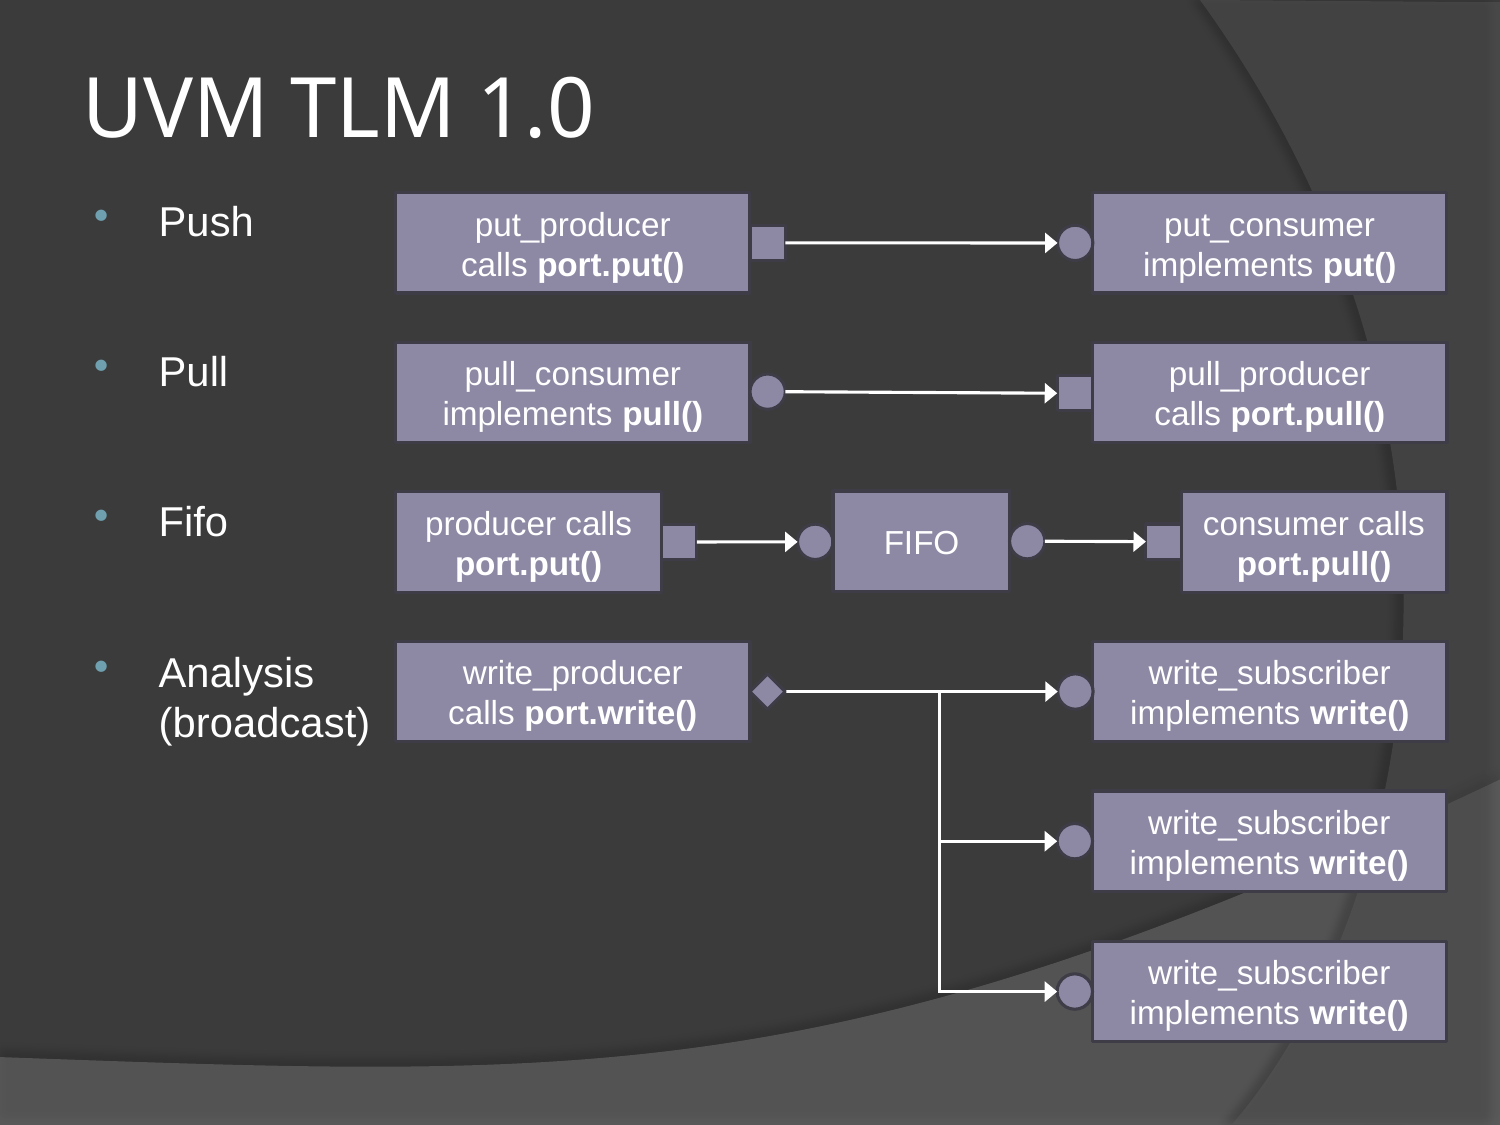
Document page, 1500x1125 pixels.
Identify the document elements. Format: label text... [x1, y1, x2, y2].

title UVM TLM 1.0 [75, 45, 1425, 164]
text_box write_subscriber implements write() [1091, 640, 1449, 743]
text_box producer calls port.put() [394, 490, 663, 594]
list Push Pull Fifo Analysis (broadcast) [75, 187, 1425, 1035]
text_box [1058, 672, 1095, 711]
text_box [798, 522, 831, 562]
text_box [1058, 821, 1095, 861]
text_box put_producer calls port.put() [394, 191, 751, 295]
text_box [748, 372, 785, 411]
text_box pull_producer calls port.pull() [1091, 341, 1449, 444]
text_box FIFO [831, 489, 1011, 593]
text_box consumer calls port.pull() [1180, 490, 1449, 594]
text_box [1056, 374, 1094, 412]
text_box [660, 523, 698, 561]
text_box write_subscriber implements write() [1091, 940, 1448, 1043]
text_box [1058, 223, 1095, 263]
text_box write_producer calls port.write() [394, 640, 752, 743]
text_box [748, 224, 787, 262]
text_box pull_consumer implements pull() [394, 341, 752, 444]
text_box [1007, 521, 1044, 561]
text_box [1058, 972, 1095, 1011]
text_box put_consumer implements put() [1091, 191, 1448, 295]
text_box [1144, 522, 1183, 561]
text_box write_subscriber implements write() [1091, 789, 1448, 893]
text_box [748, 672, 779, 711]
